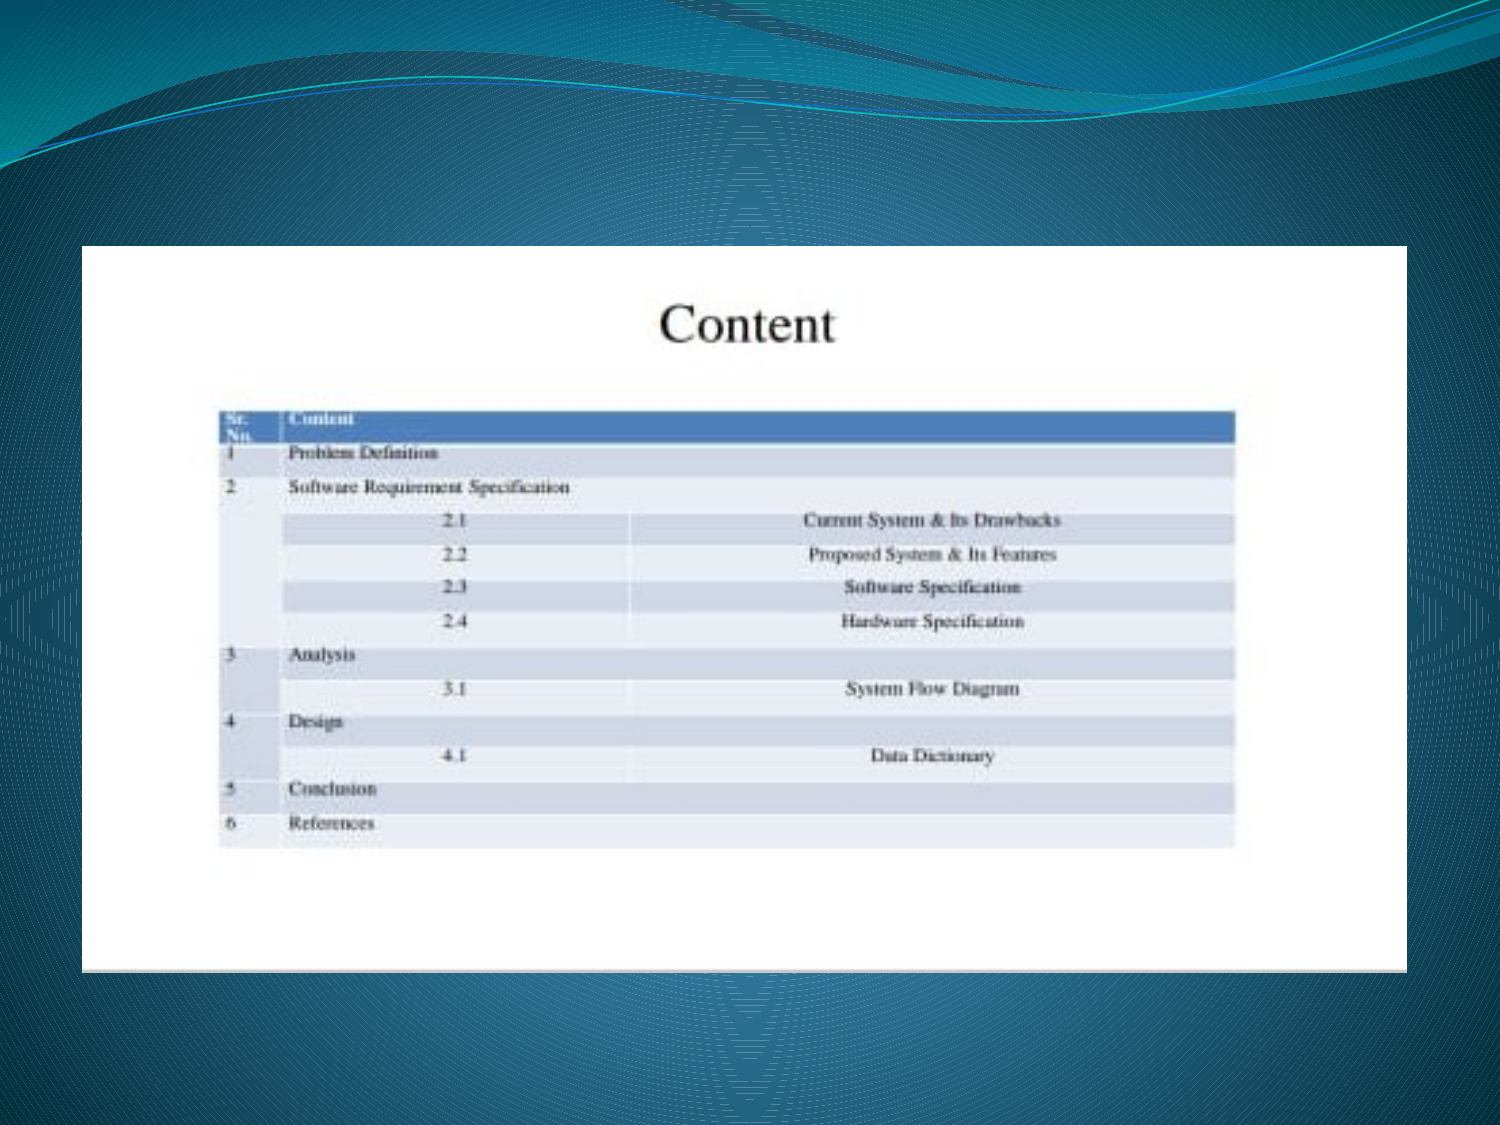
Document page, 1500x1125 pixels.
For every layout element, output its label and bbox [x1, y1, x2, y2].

title [87, 224, 1376, 245]
picture [81, 245, 1407, 973]
